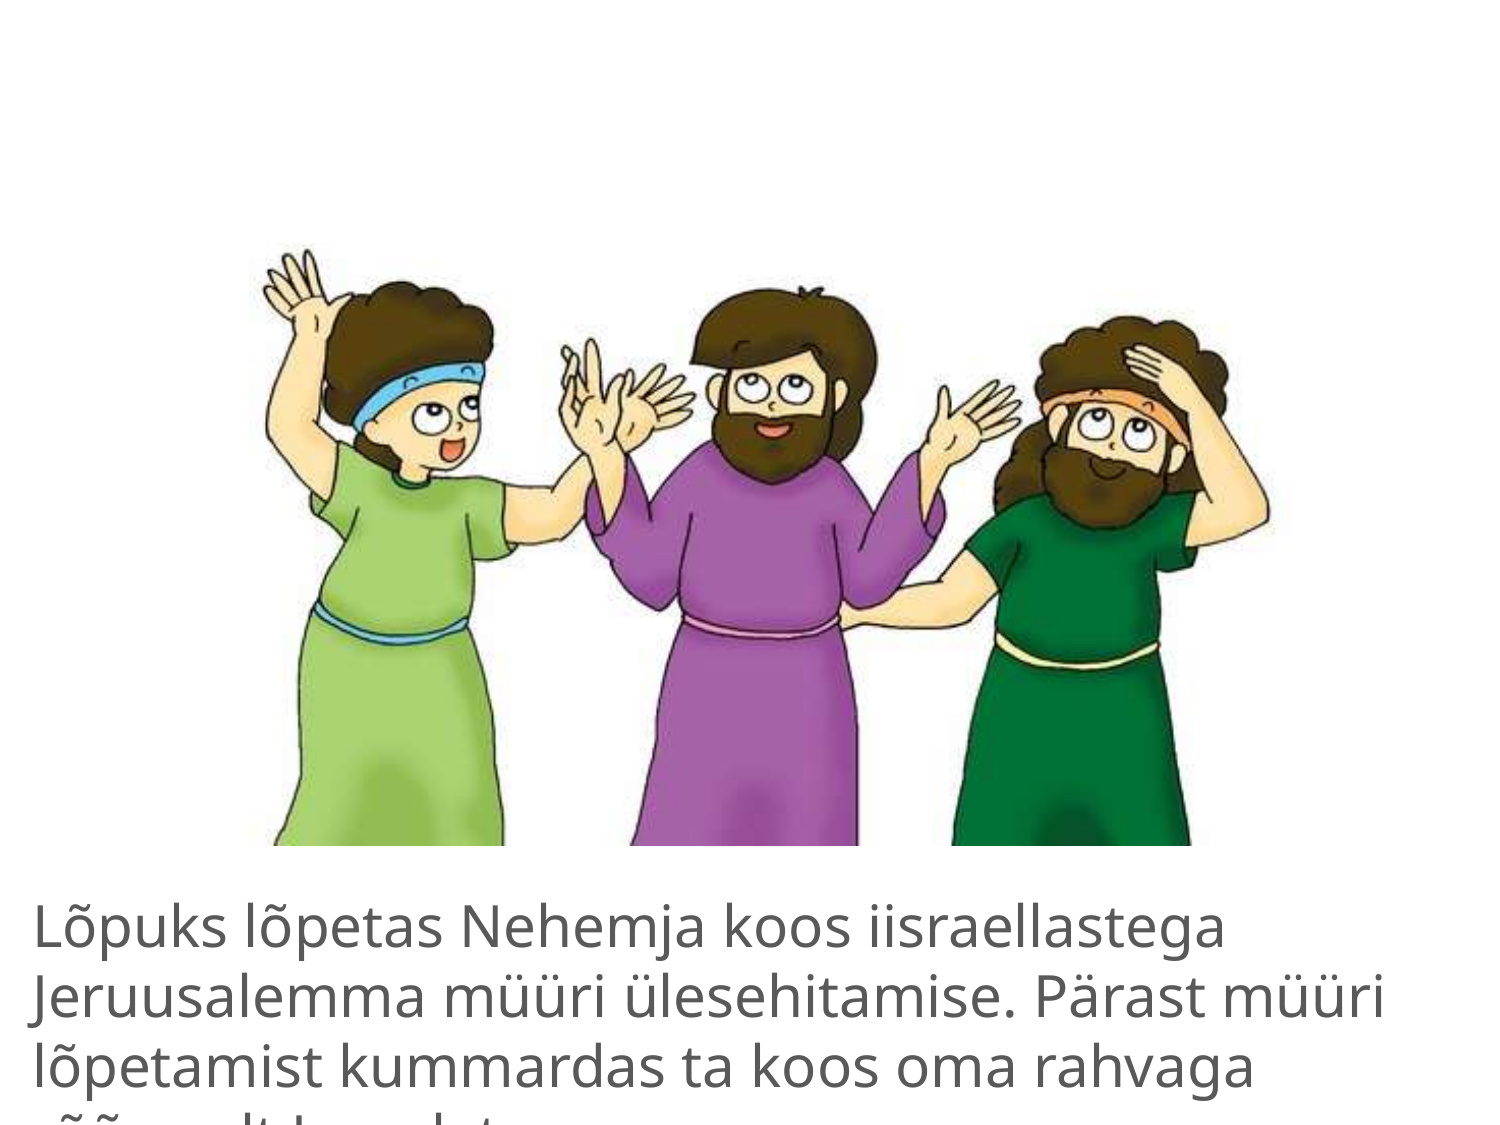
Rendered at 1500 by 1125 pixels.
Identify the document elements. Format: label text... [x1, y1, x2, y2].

picture [87, 0, 1410, 847]
text_box Lõpuks lõpetas Nehemja koos iisraellastega Jeruusalemma müüri ülesehitamise. Pärast müüri lõpetamist kummardas ta koos oma rahvaga rõõmsalt Jumalat. [17, 881, 1500, 1125]
